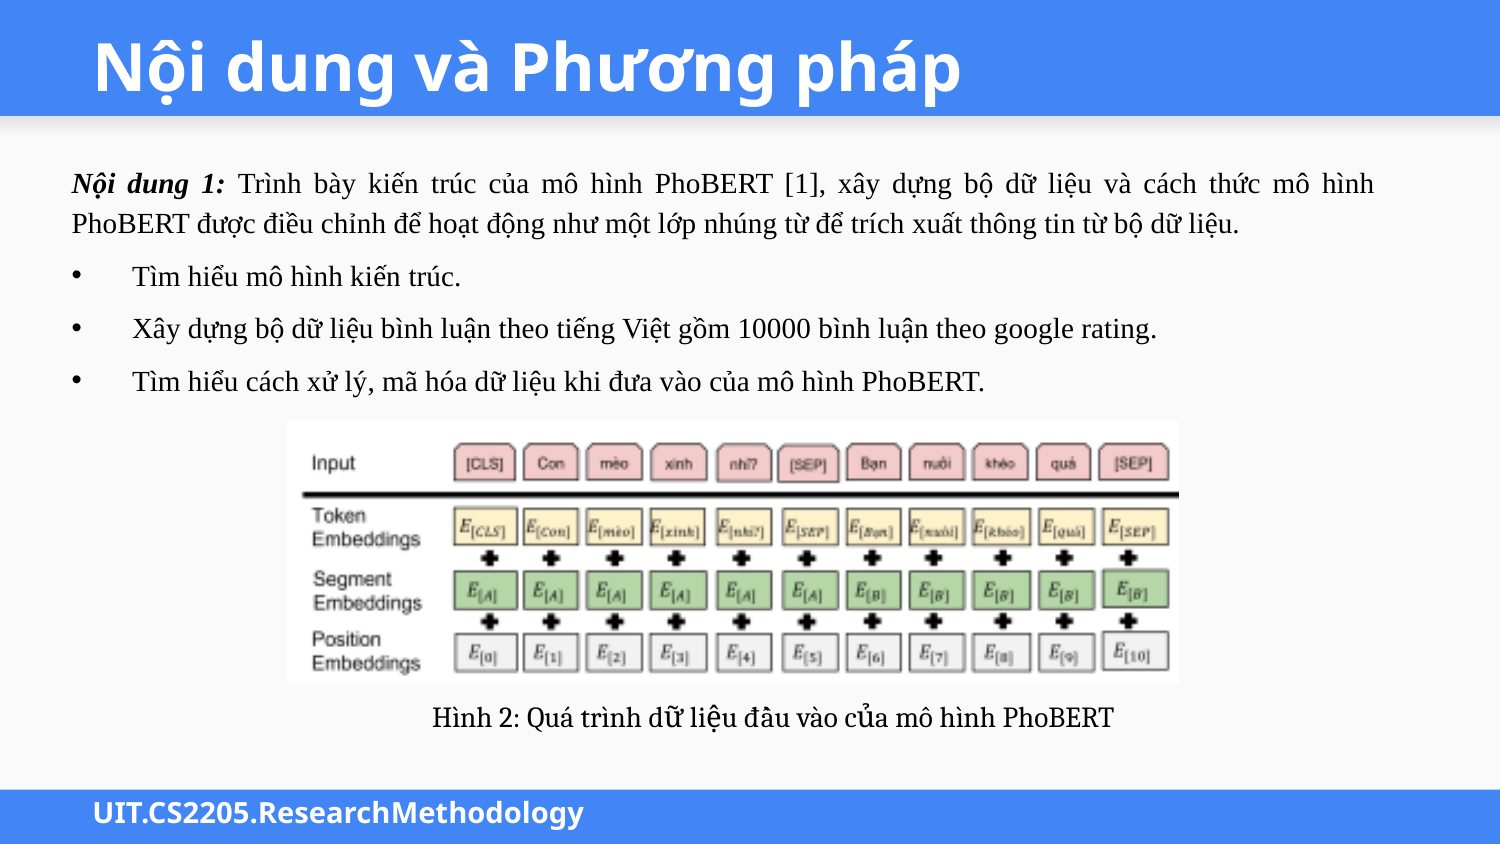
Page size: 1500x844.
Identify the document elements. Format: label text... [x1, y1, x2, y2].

list Nội dung 1: Trình bày kiến ​​trúc của mô hình PhoBERT [1], xây dựng bộ dữ liệu và cách thức mô hình PhoBERT được điều chỉnh để hoạt động như một lớp nhúng từ để trích xuất thông tin từ bộ dữ liệu. Tìm hiểu mô hình kiến ​​trúc. Xây dựng bộ dữ liệu bình luận theo tiếng Việt gồm 10000 bình luận theo google rating. Tìm hiểu cách xử lý, mã hóa dữ liệu khi đưa vào của mô hình PhoBERT. [42, 144, 1391, 412]
text_box Hình 2: Quá trình dữ liệu đầu vào của mô hình PhoBERT [341, 694, 1170, 735]
title Nội dung và Phương pháp [77, 69, 1427, 120]
picture [287, 421, 1179, 685]
title Nội dung và Phương pháp [77, 9, 1427, 68]
